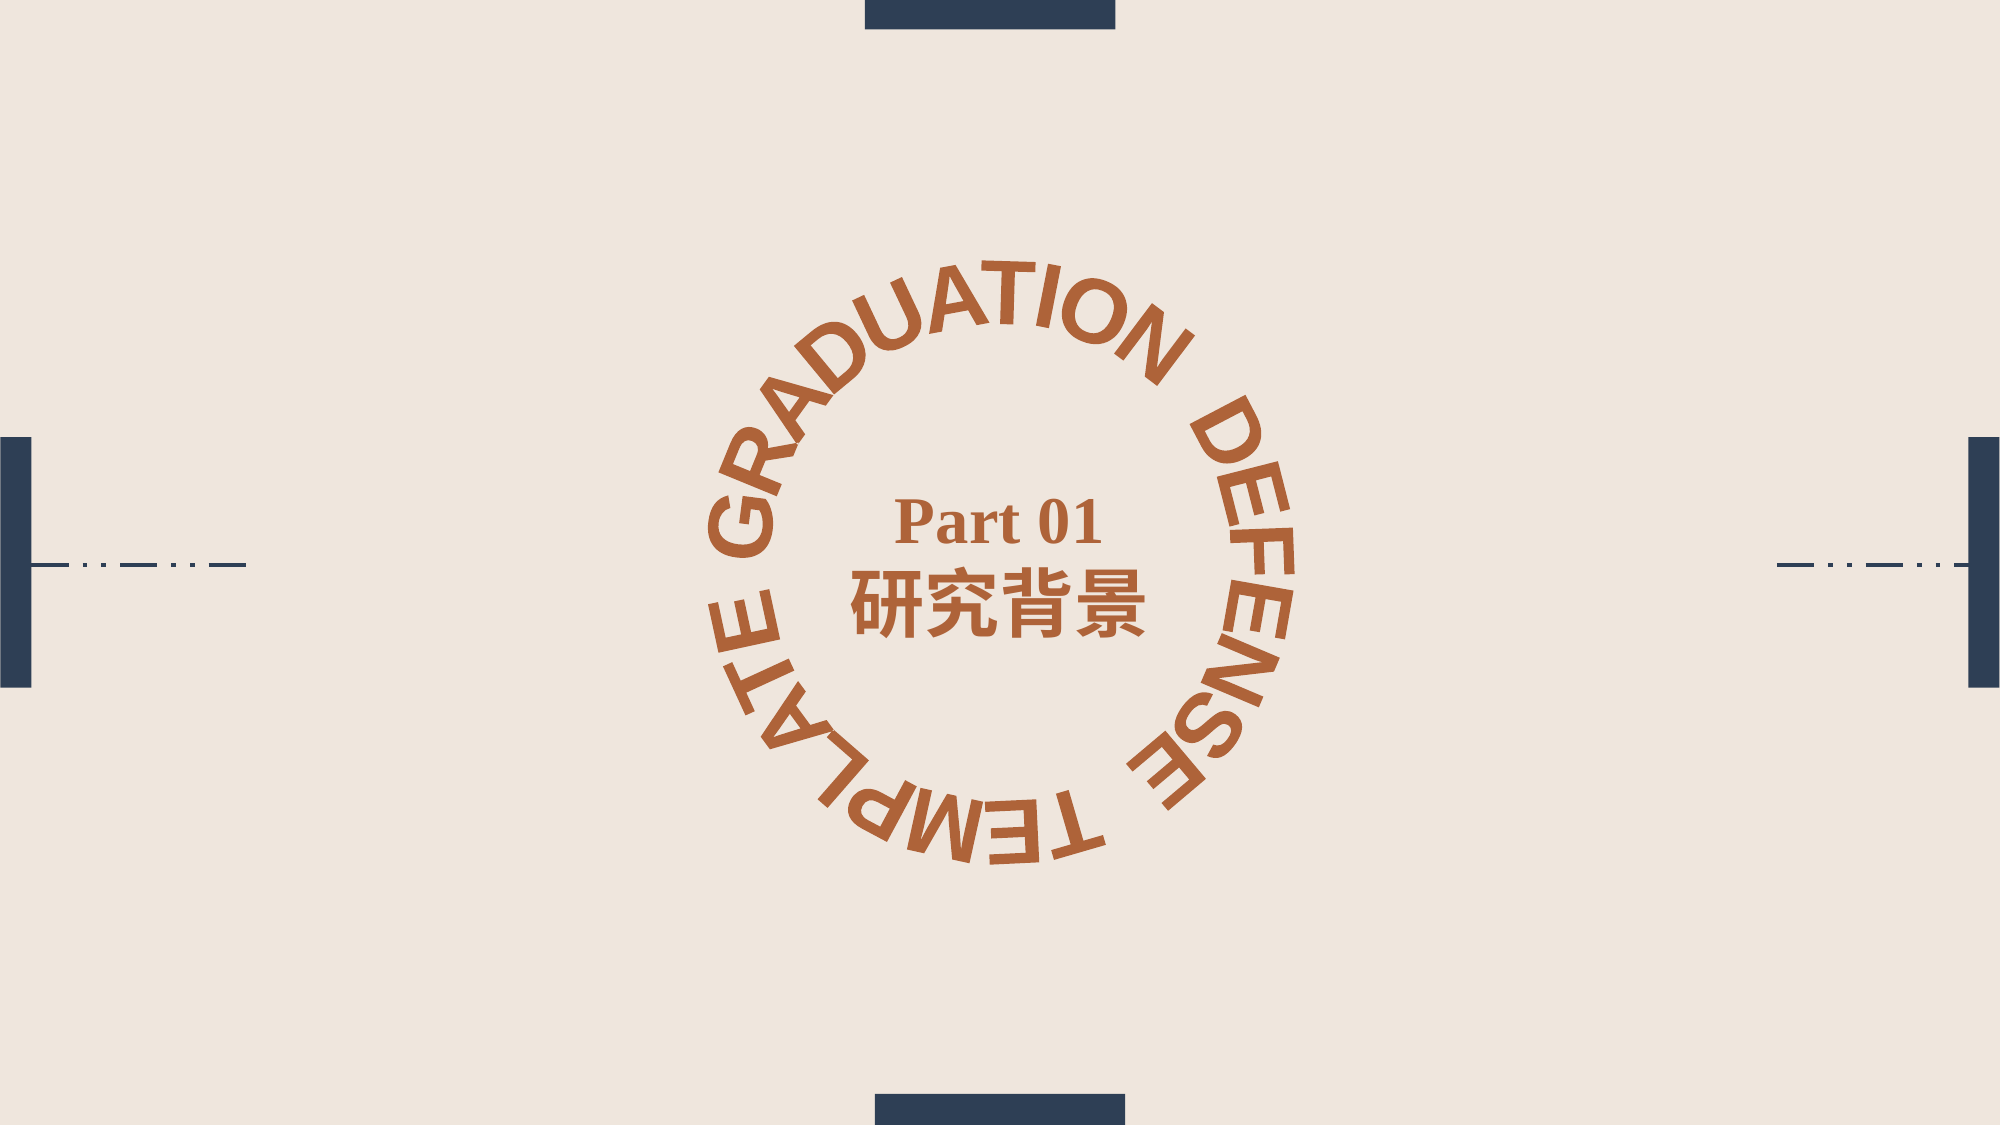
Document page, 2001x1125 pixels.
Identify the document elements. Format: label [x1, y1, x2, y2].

text_box [0, 436, 32, 689]
text_box [562, 102, 1418, 914]
text_box [1967, 566, 2000, 689]
text_box [874, 1093, 1126, 1125]
text_box [1967, 436, 2000, 564]
text_box [864, 0, 1116, 31]
